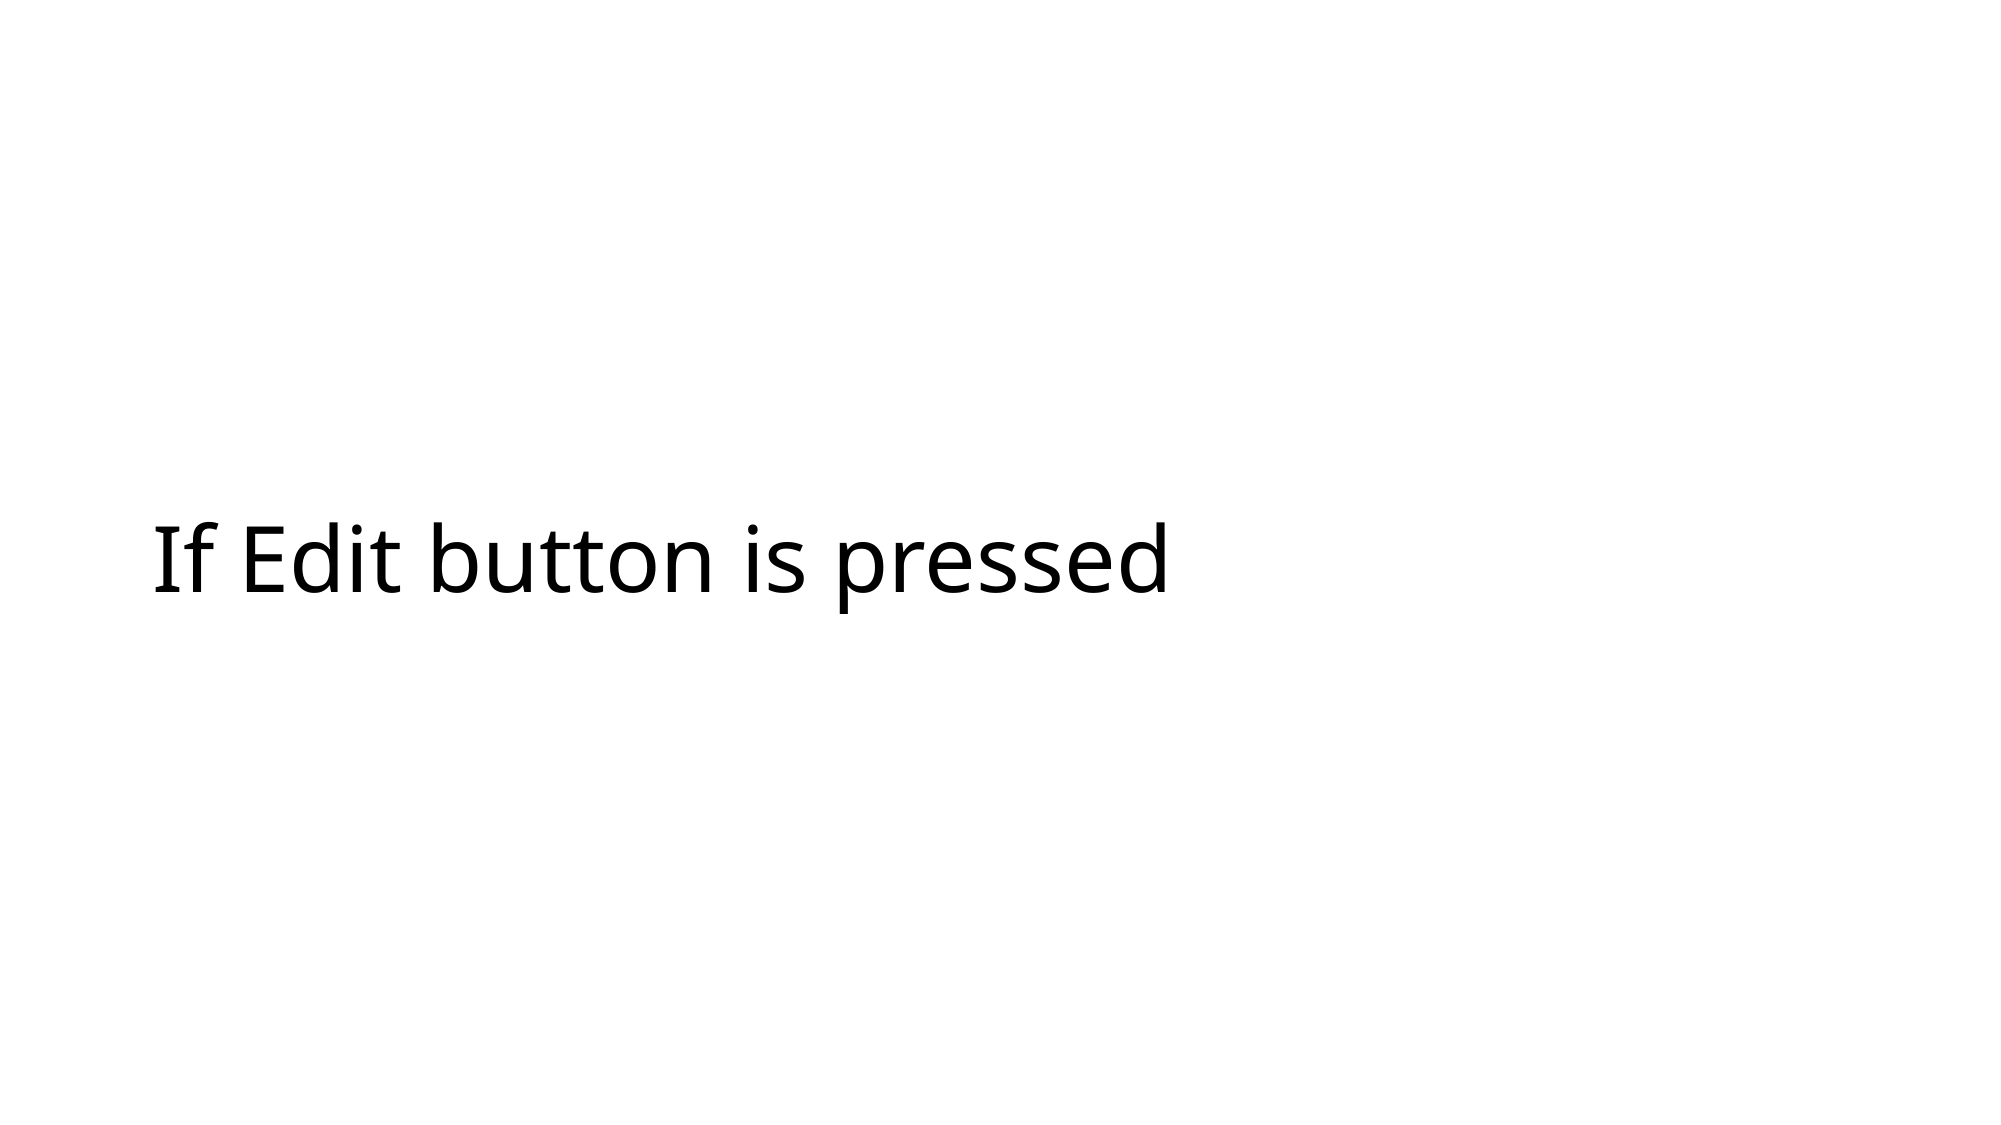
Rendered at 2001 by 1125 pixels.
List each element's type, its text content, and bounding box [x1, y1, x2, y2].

title If Edit button is pressed [137, 453, 1863, 672]
